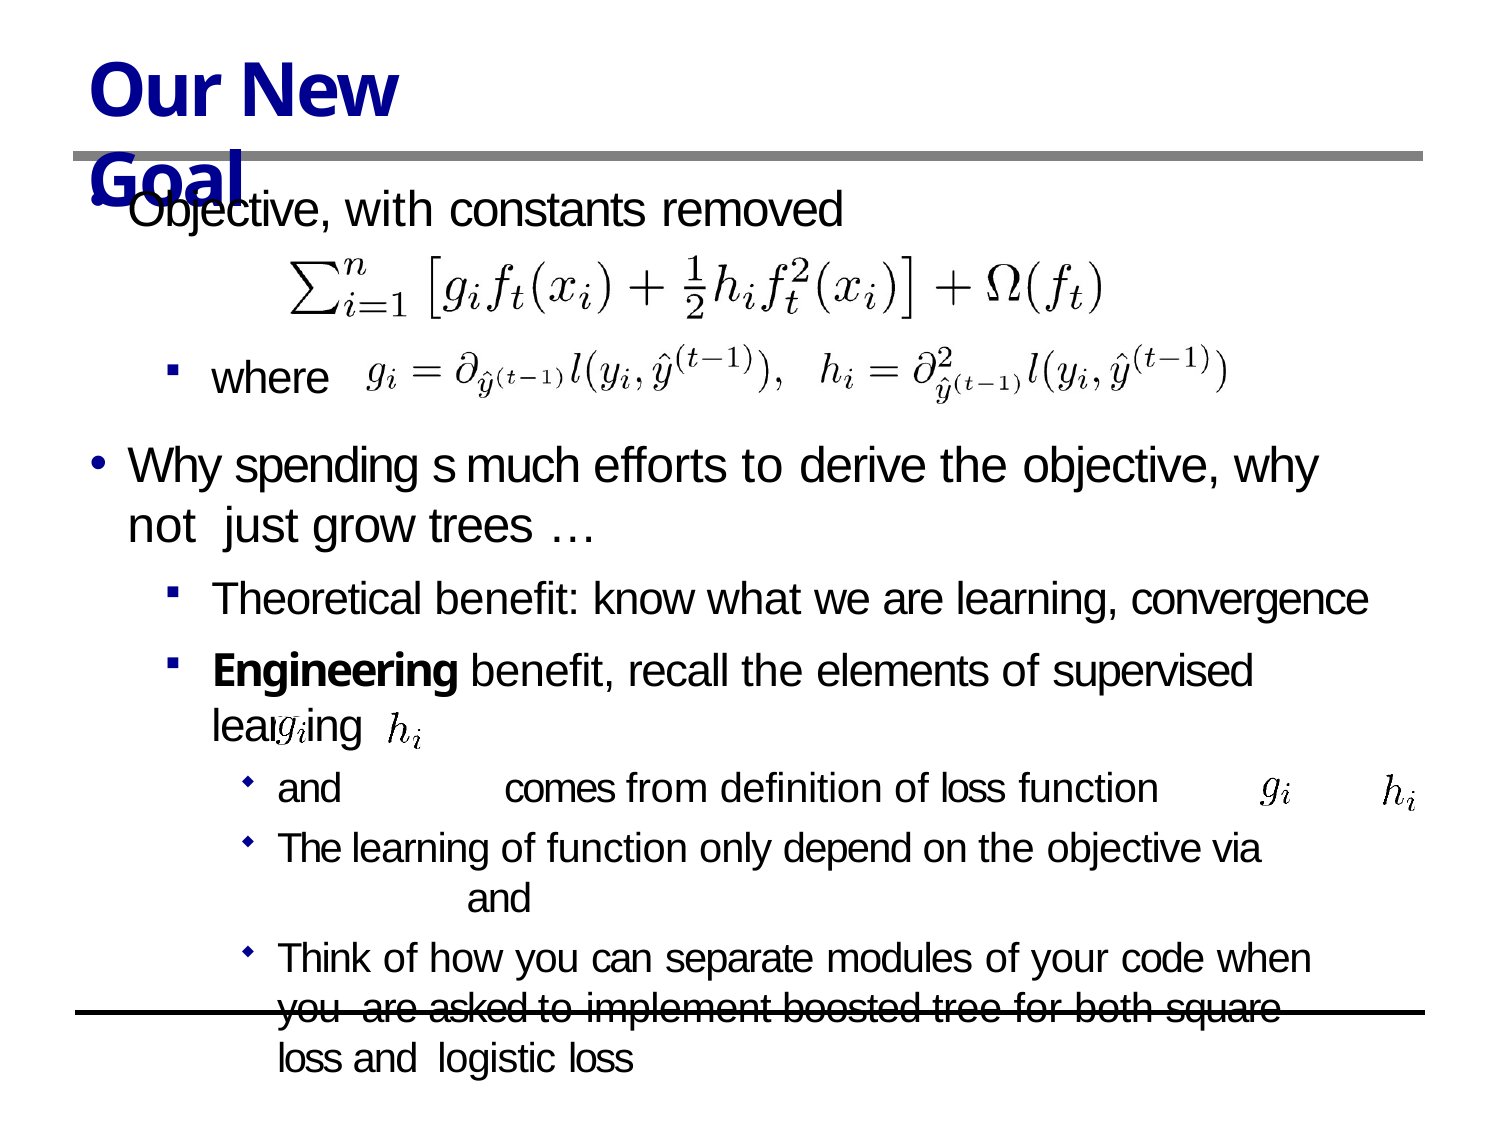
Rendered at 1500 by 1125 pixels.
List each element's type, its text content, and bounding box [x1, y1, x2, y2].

title Our New Goal [85, 39, 529, 230]
text_box [290, 255, 1101, 319]
text_box [366, 343, 1226, 404]
text_box [1383, 770, 1415, 811]
text_box [1260, 777, 1290, 806]
text_box [276, 717, 306, 745]
text_box [388, 708, 421, 749]
text_box Objective, with constants removed where Why spending s much efforts to derive the objective, why not just grow trees … Theoretical benefit: know what we are learning, convergence Engineering benefit, recall the elements of supervised learning and comes from definition of loss function The learning of function only depend on the objective via and Think of how you can separate modules of your code when you are asked to implement boosted tree for both square loss and logistic loss [87, 173, 1382, 1081]
